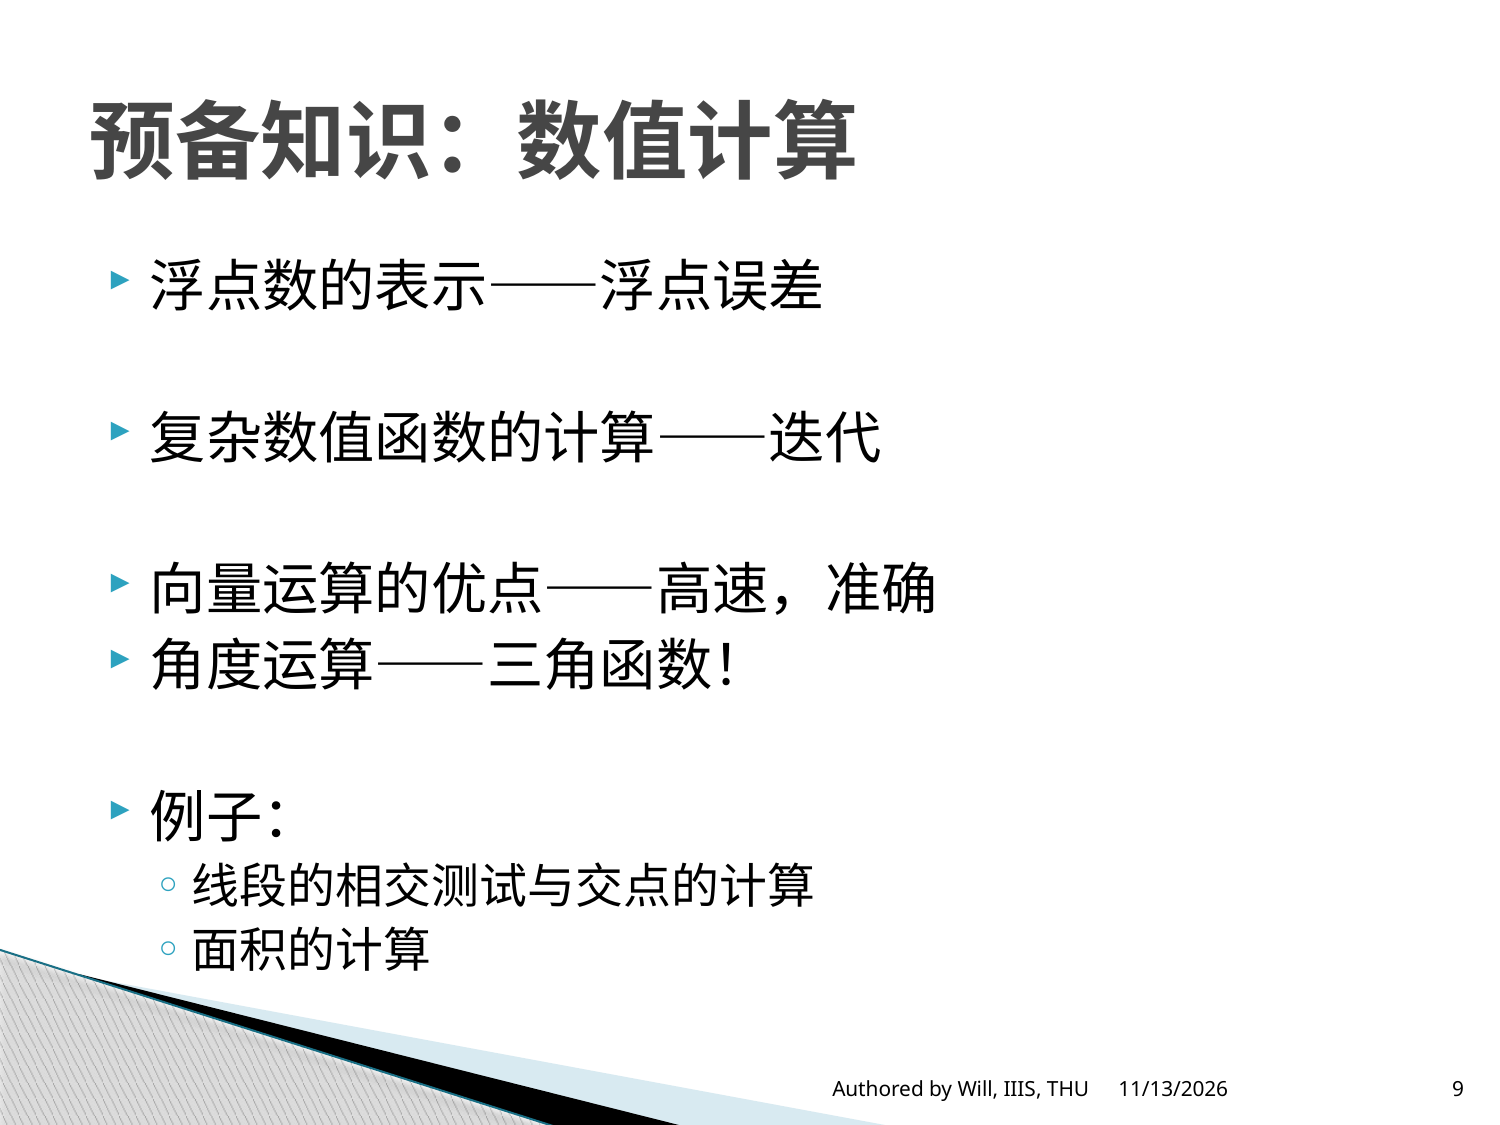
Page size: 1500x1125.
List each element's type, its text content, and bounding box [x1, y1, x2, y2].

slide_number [1105, 1051, 1418, 1112]
footer Authored by Will, IIIS, THU [718, 1051, 1105, 1112]
list 浮点数的表示——浮点误差 复杂数值函数的计算——迭代 向量运算的优点——高速，准确 角度运算——三角函数！ 例子： 线段的相交测试与交点的计算 面积的计算 [75, 243, 1425, 1071]
title 预备知识：数值计算 [75, 45, 1425, 233]
slide_number 9 [1418, 1051, 1479, 1112]
